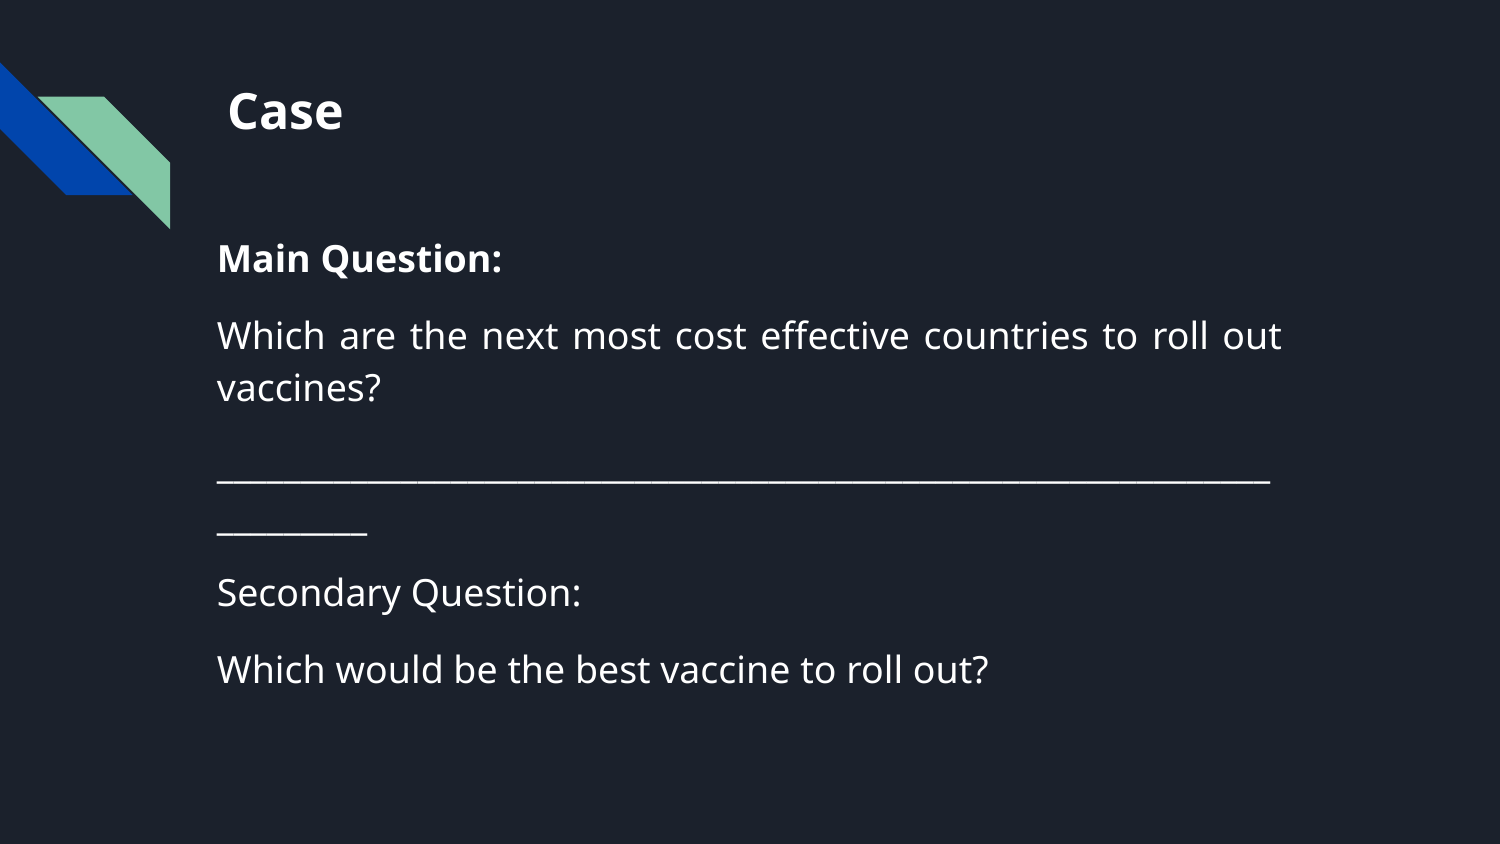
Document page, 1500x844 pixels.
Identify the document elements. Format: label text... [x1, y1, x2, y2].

title Case [212, 64, 1368, 215]
text_box Main Question: Which are the next most cost effective countries to roll out vaccines? ________________________________________________________________________ Secondary Question: Which would be the best vaccine to roll out? [201, 213, 1299, 706]
